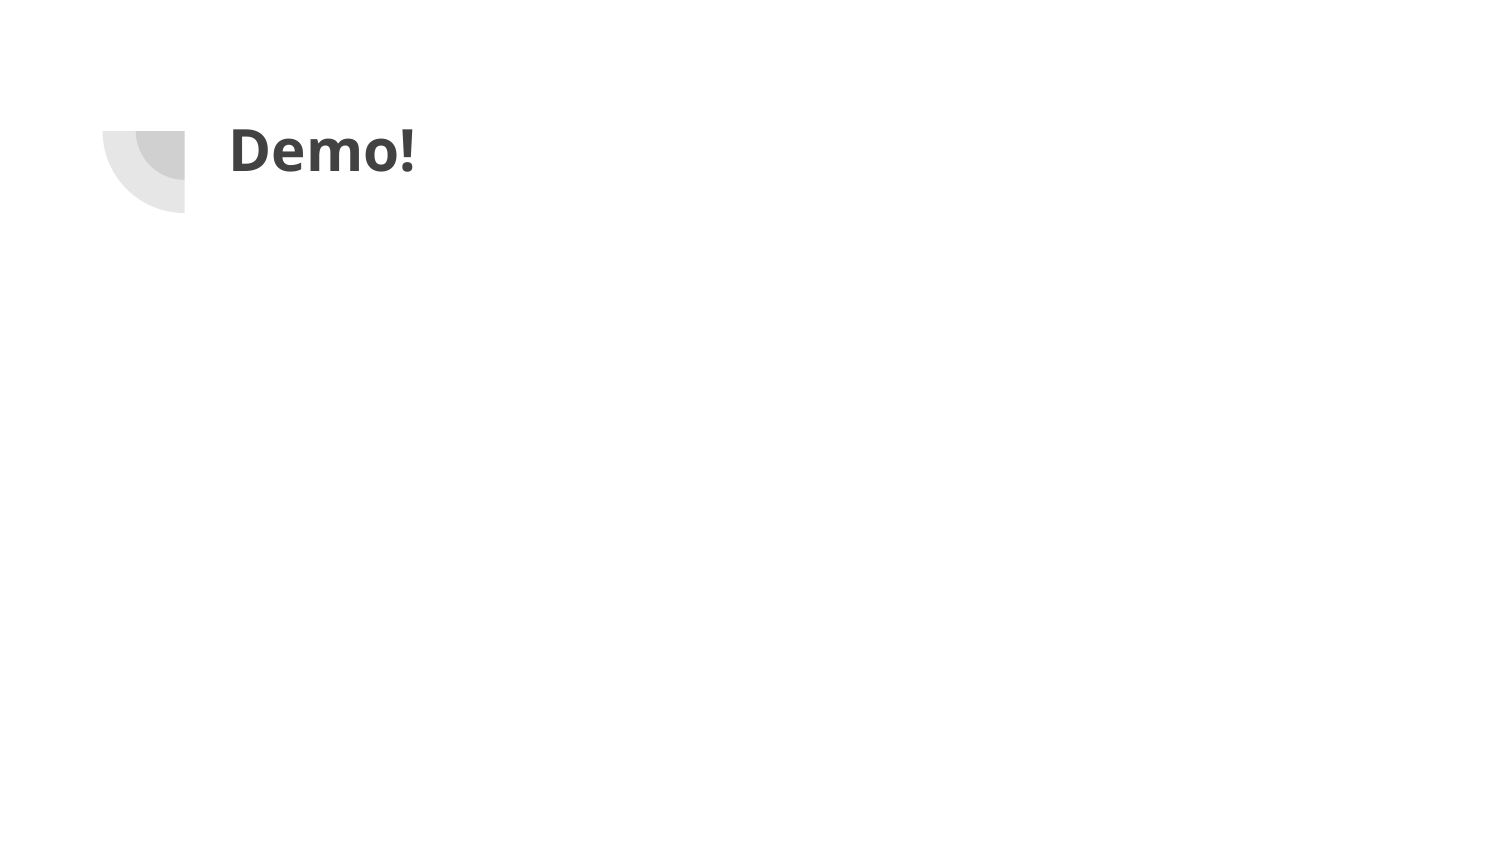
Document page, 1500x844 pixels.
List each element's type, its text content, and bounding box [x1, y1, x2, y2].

title Demo! [213, 98, 1368, 263]
